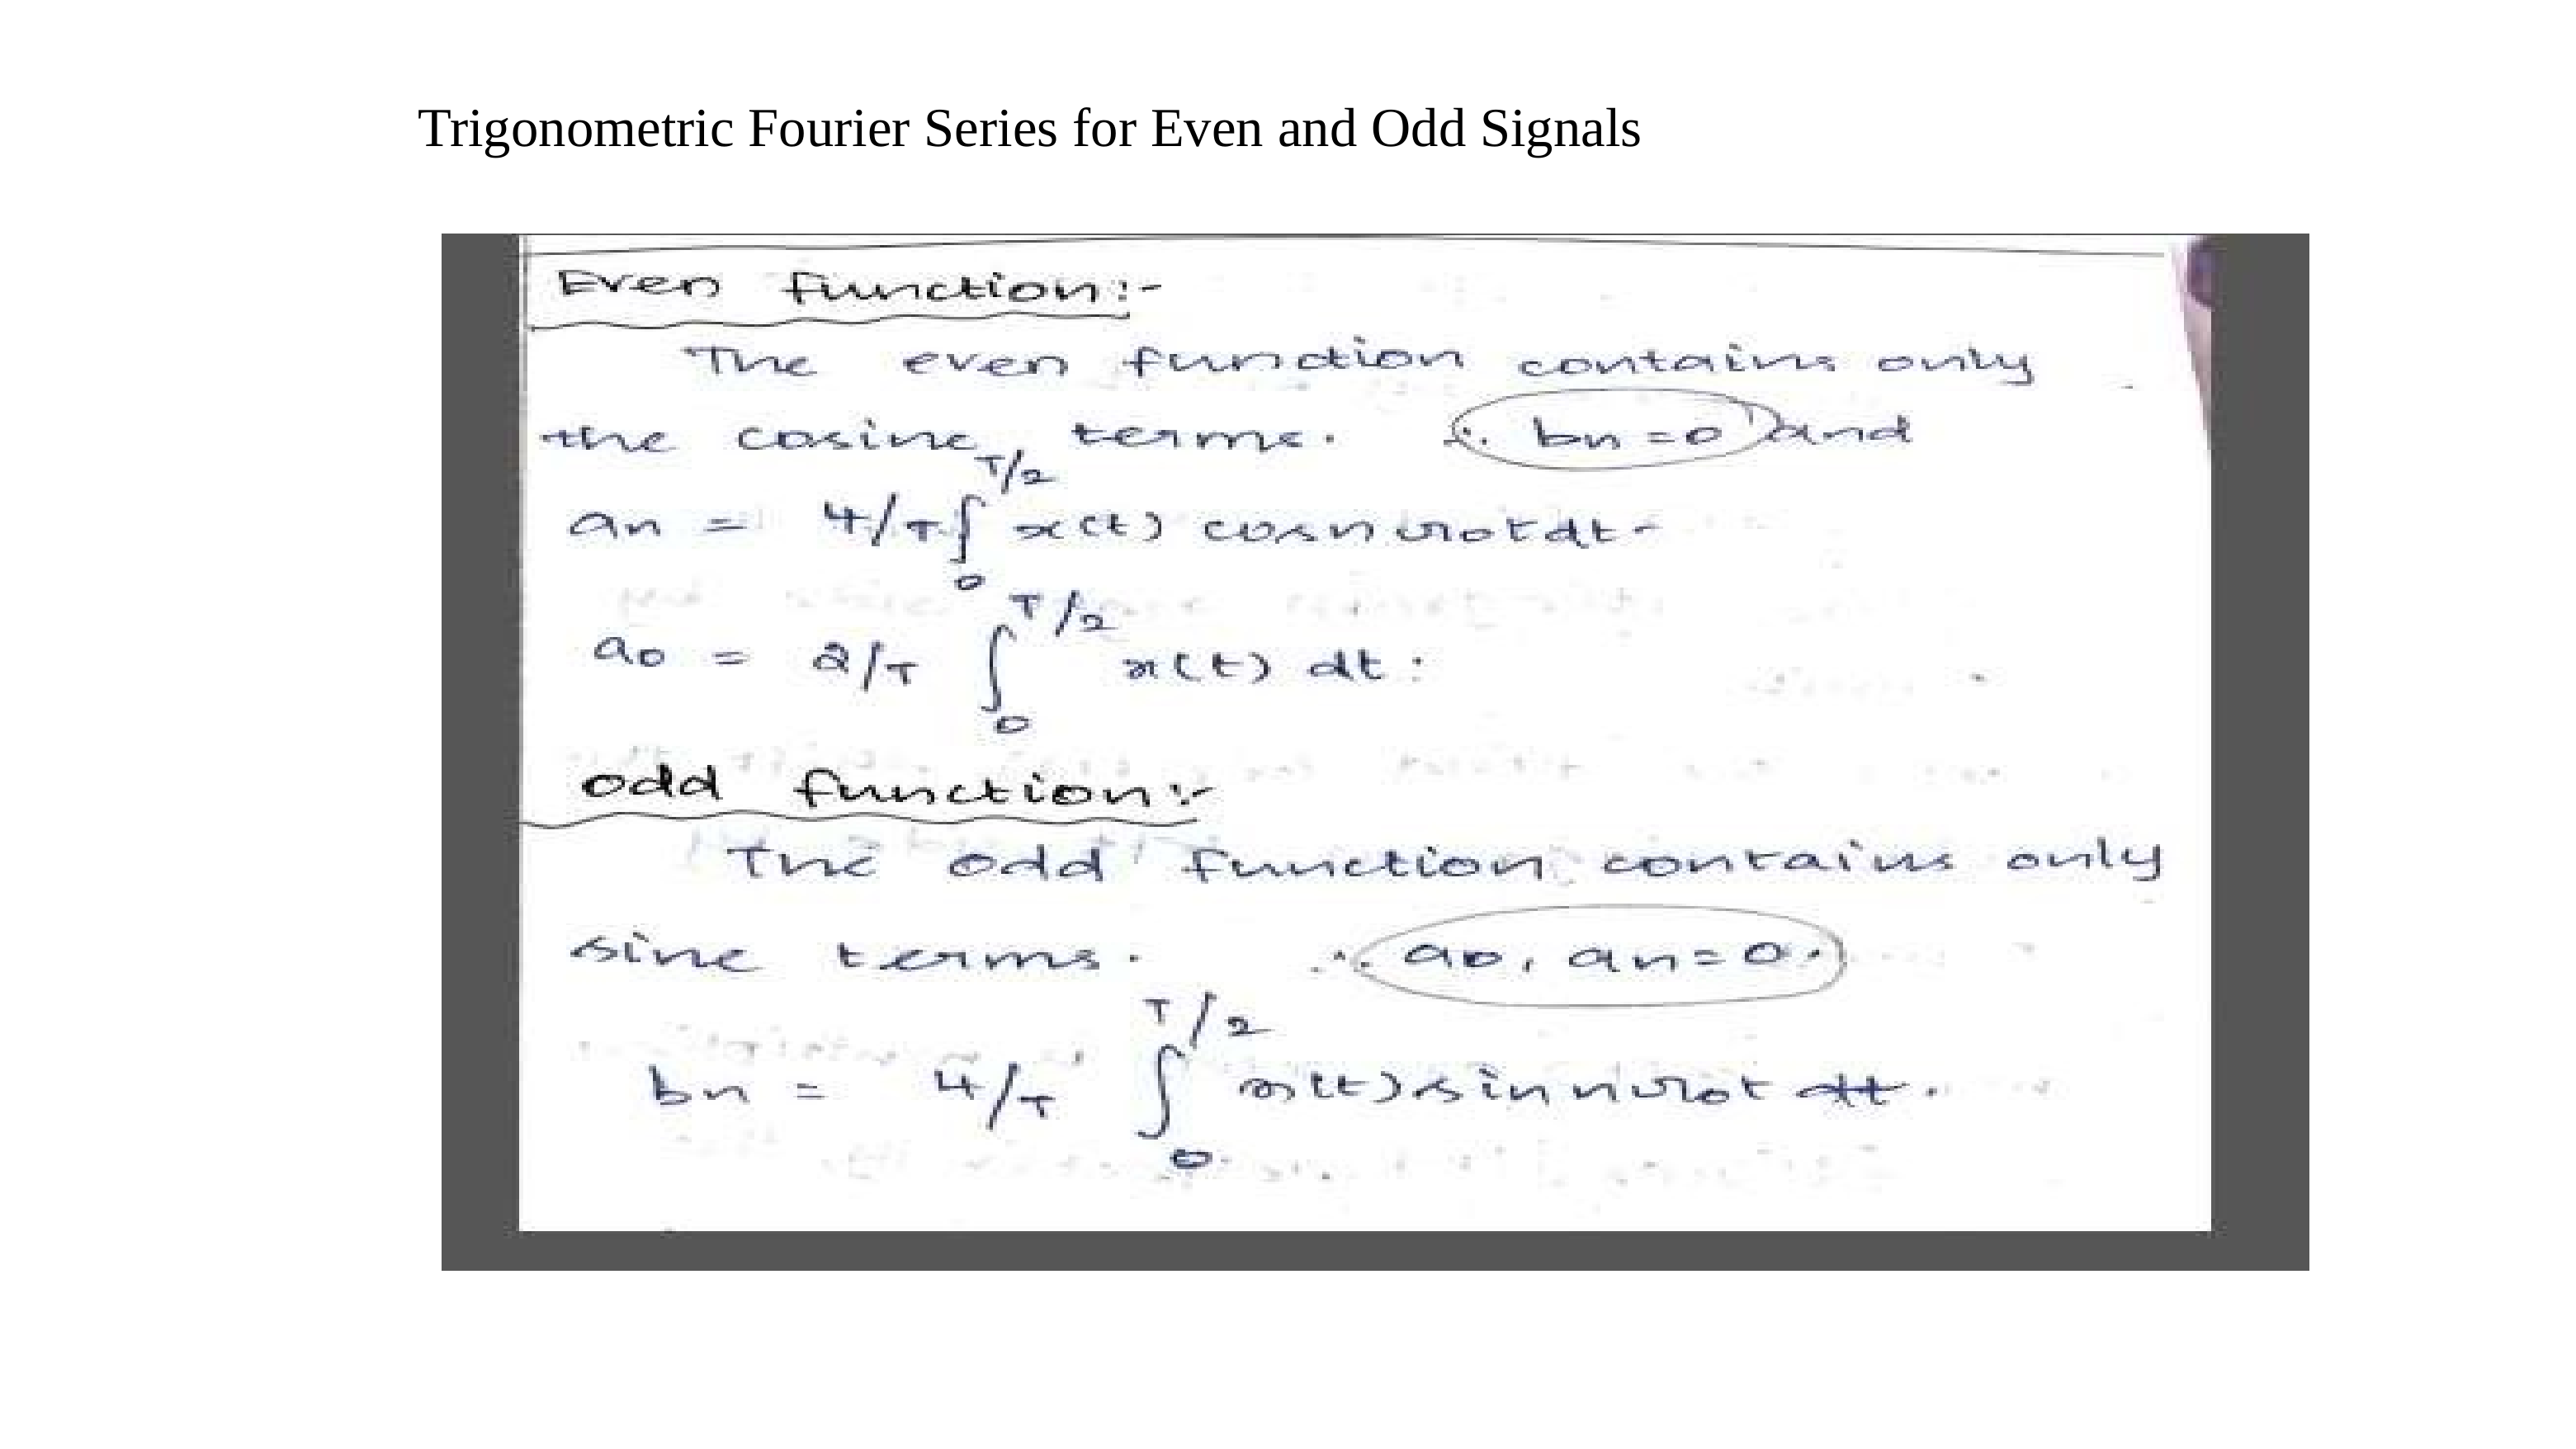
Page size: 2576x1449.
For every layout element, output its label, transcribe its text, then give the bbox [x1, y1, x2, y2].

text_box Trigonometric Fourier Series for Even and Odd Signals [405, 85, 1863, 164]
picture [441, 234, 2309, 1272]
